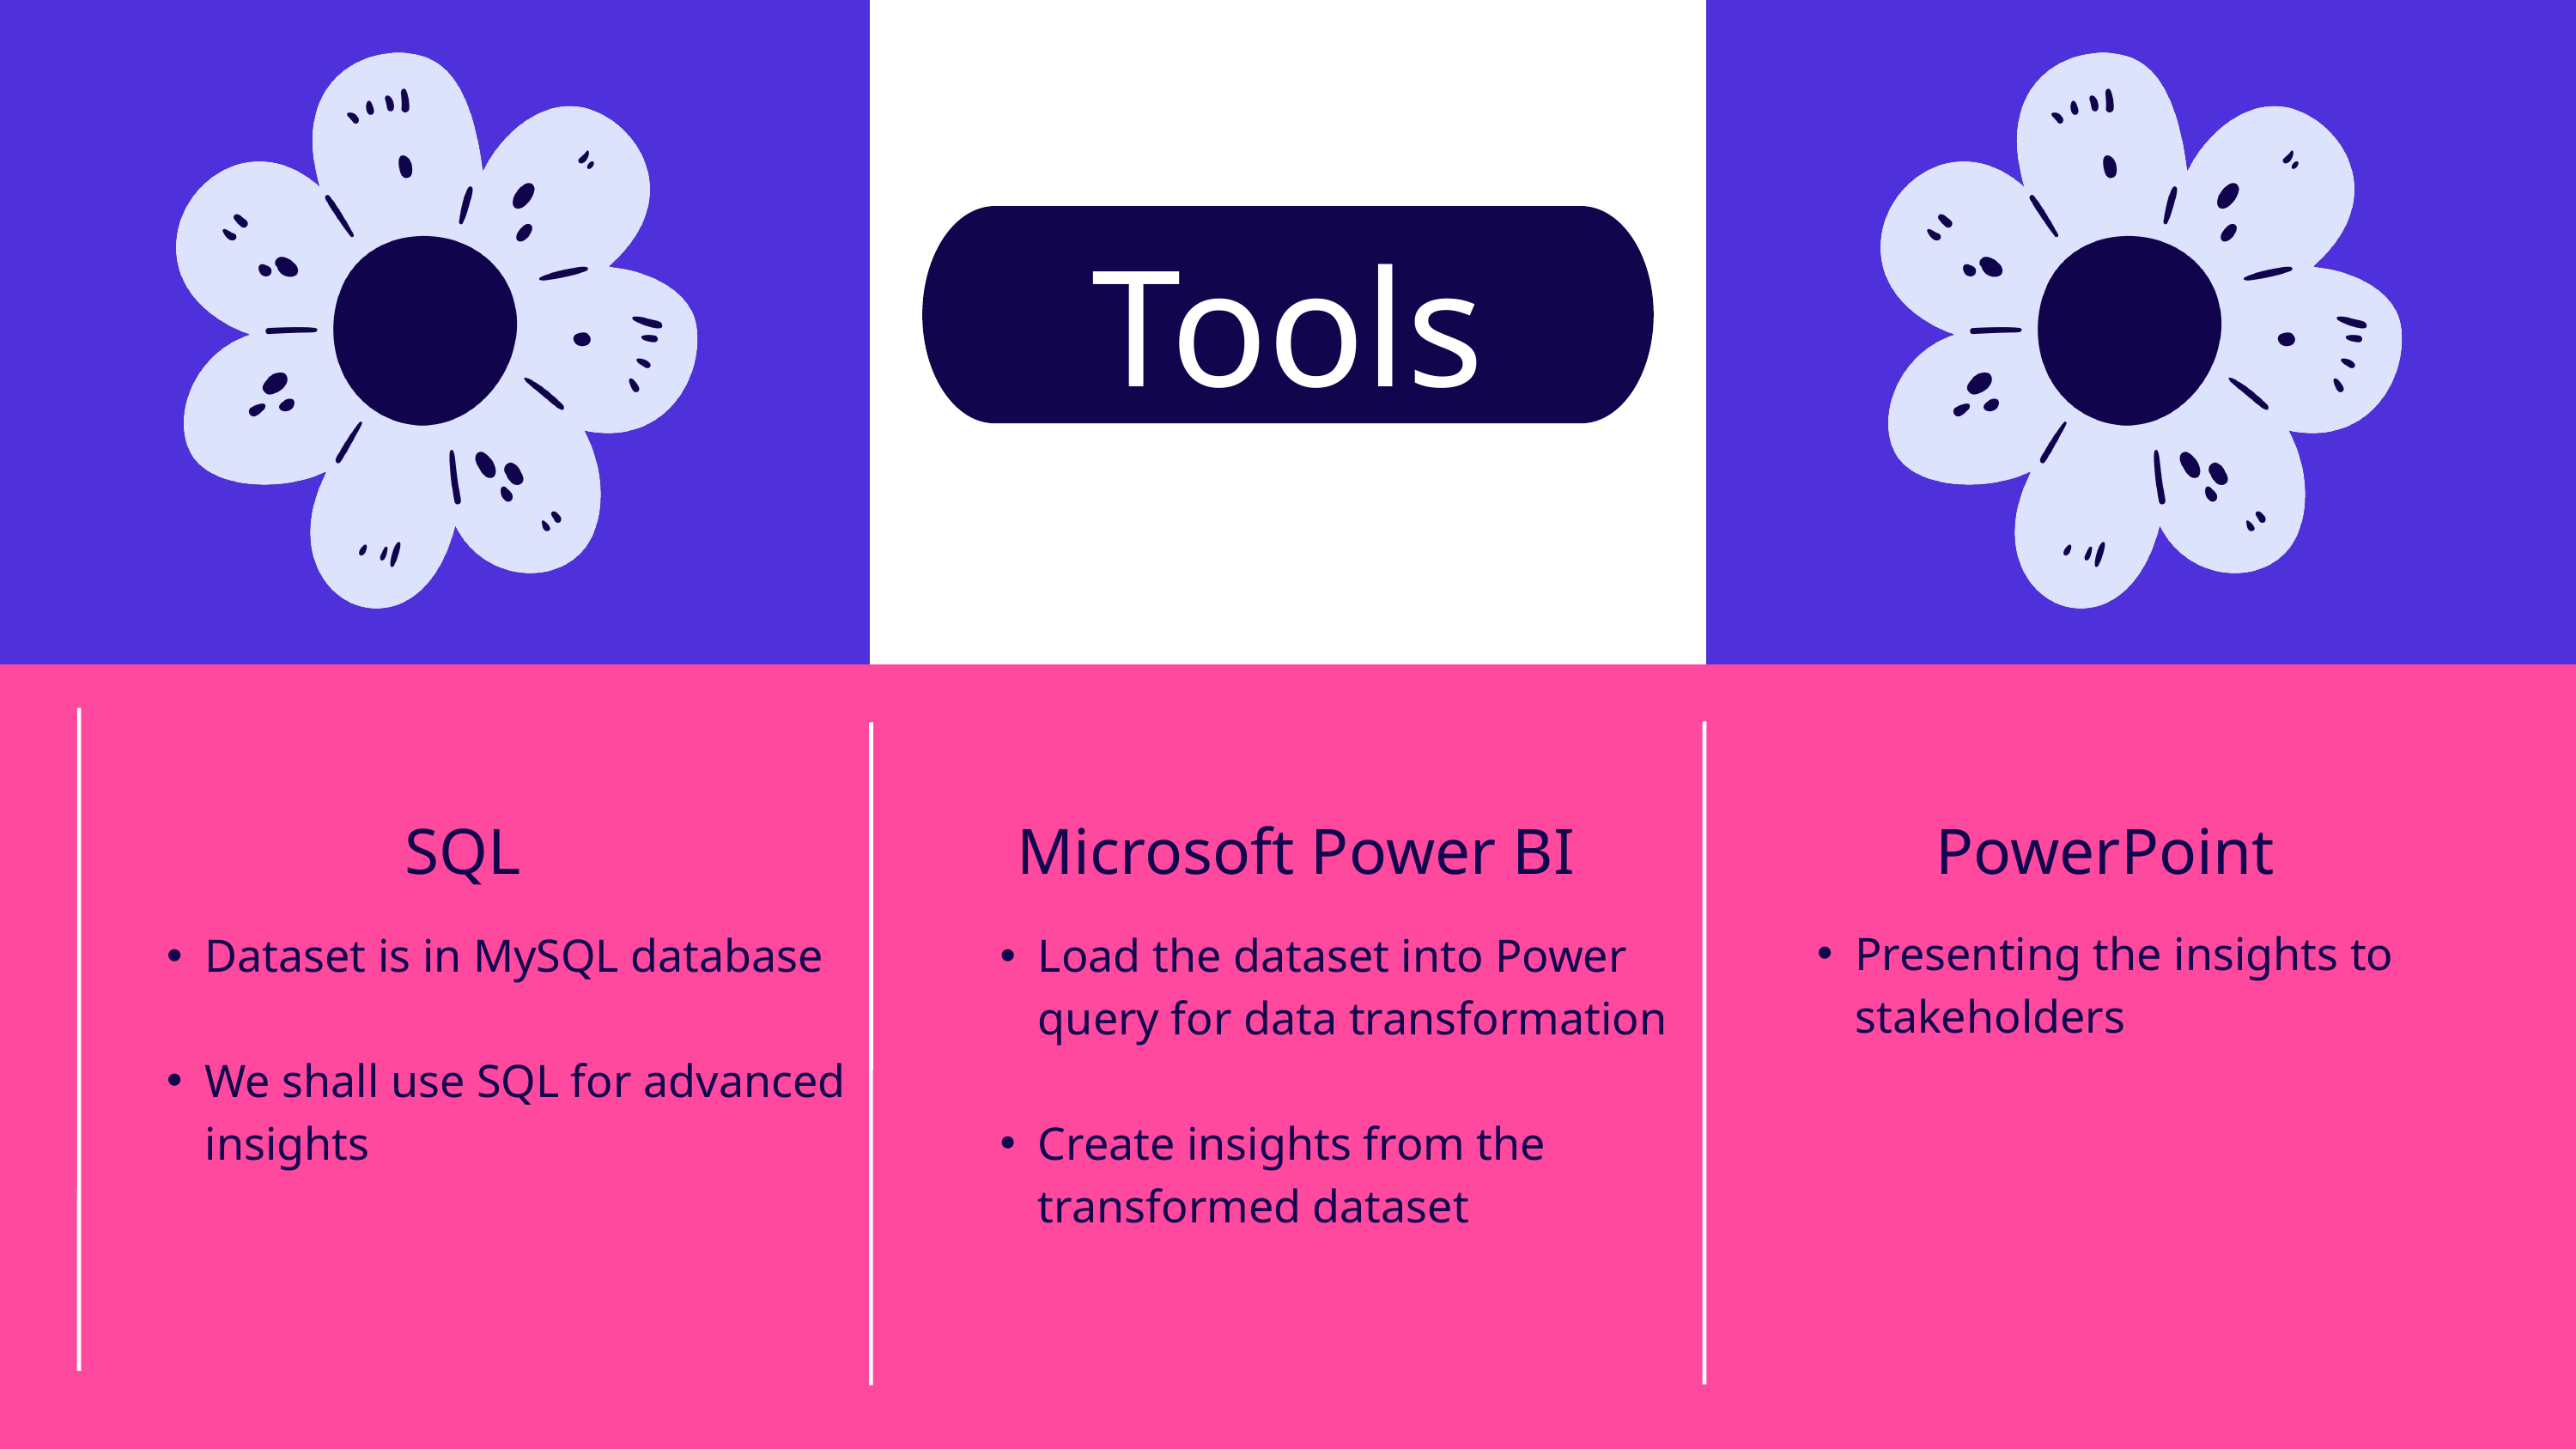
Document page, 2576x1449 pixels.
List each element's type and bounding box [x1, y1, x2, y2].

text_box [0, 664, 2576, 1449]
text_box [921, 205, 1654, 424]
text_box [0, 0, 870, 661]
text_box [1705, 0, 2576, 661]
